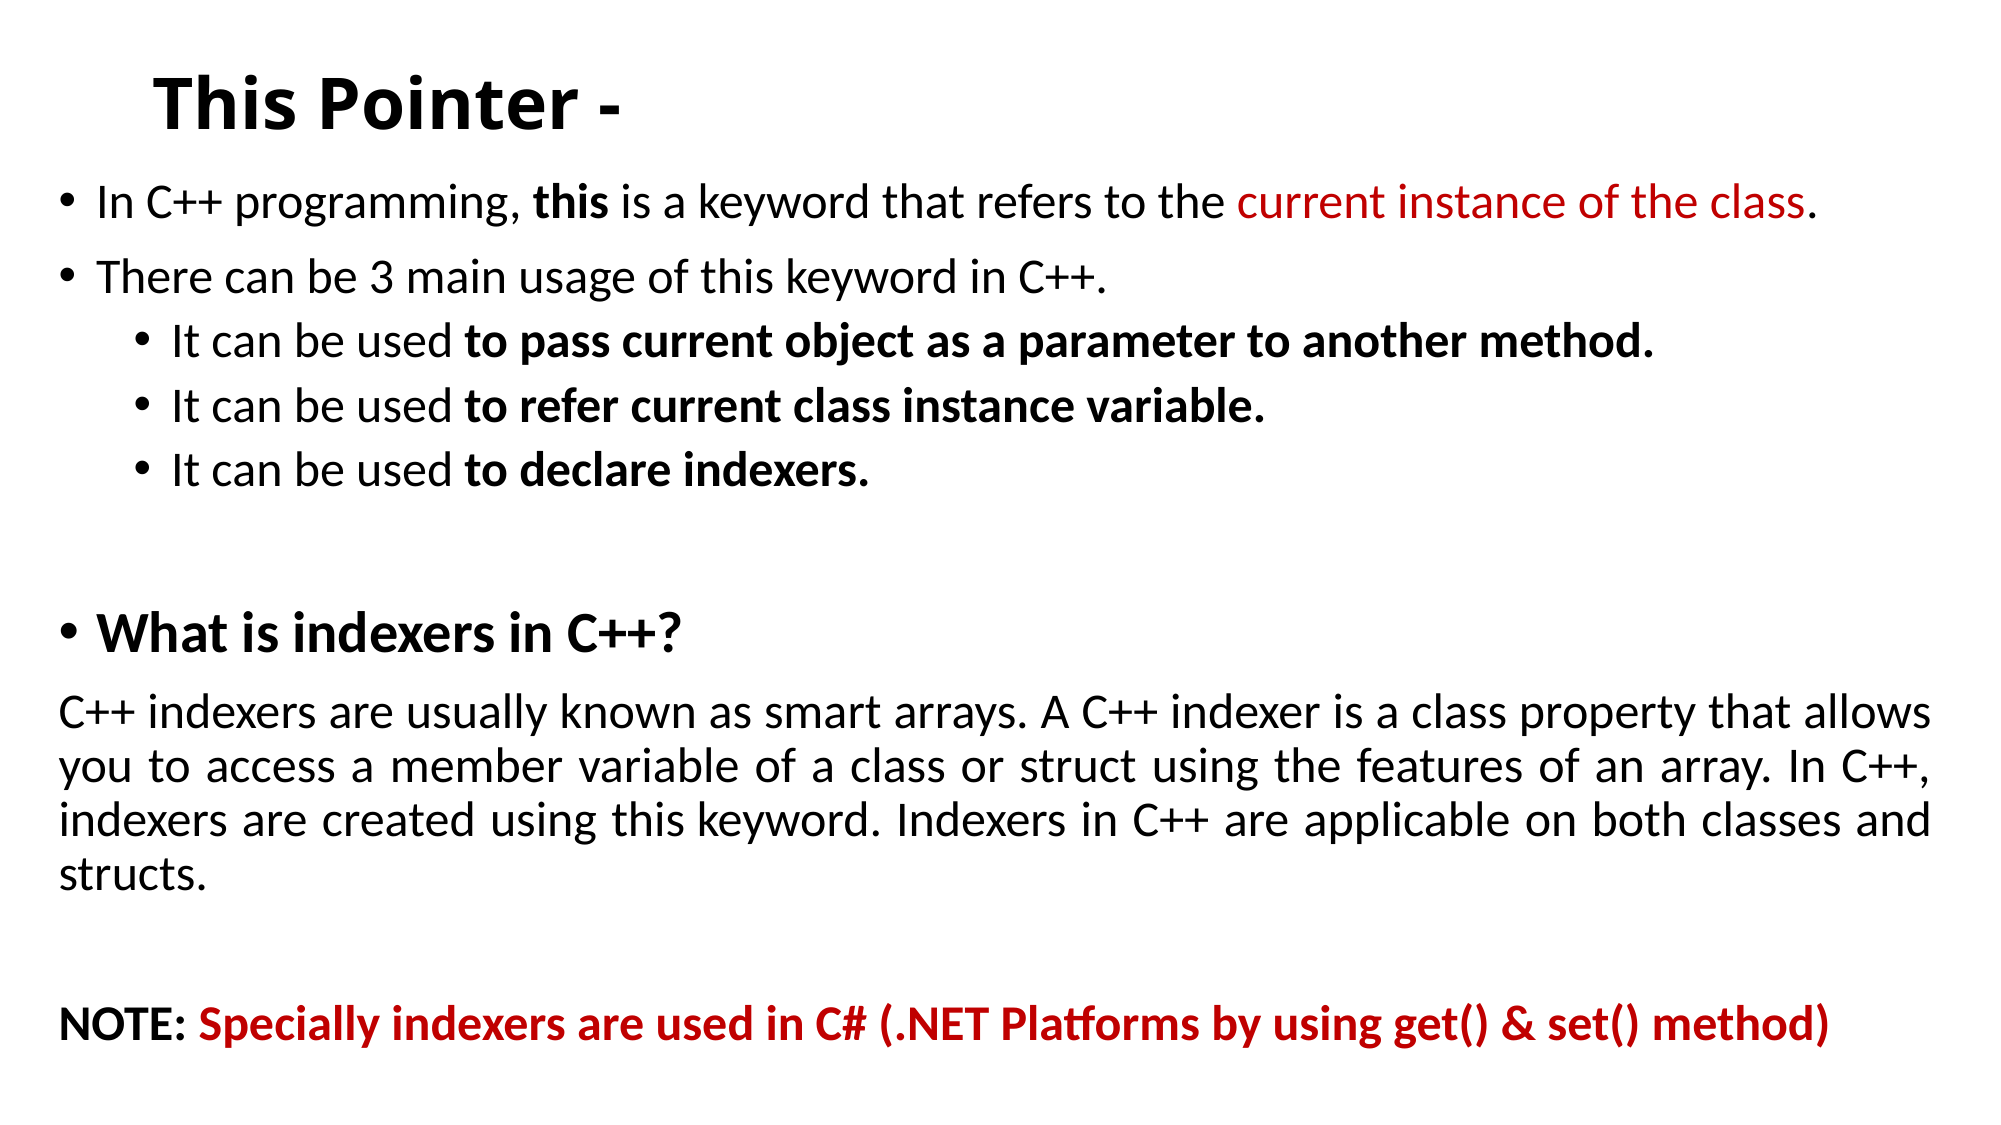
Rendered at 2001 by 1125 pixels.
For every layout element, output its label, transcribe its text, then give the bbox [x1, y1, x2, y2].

list In C++ programming, this is a keyword that refers to the current instance of the class. There can be 3 main usage of this keyword in C++. It can be used to pass current object as a parameter to another method. It can be used to refer current class instance variable. It can be used to declare indexers. What is indexers in C++? C++ indexers are usually known as smart arrays. A C++ indexer is a class property that allows you to access a member variable of a class or struct using the features of an array. In C++, indexers are created using this keyword. Indexers in C++ are applicable on both classes and structs. NOTE: Specially indexers are used in C# (.NET Platforms by using get() & set() method) [43, 167, 1948, 1080]
title This Pointer - [137, 59, 1863, 153]
